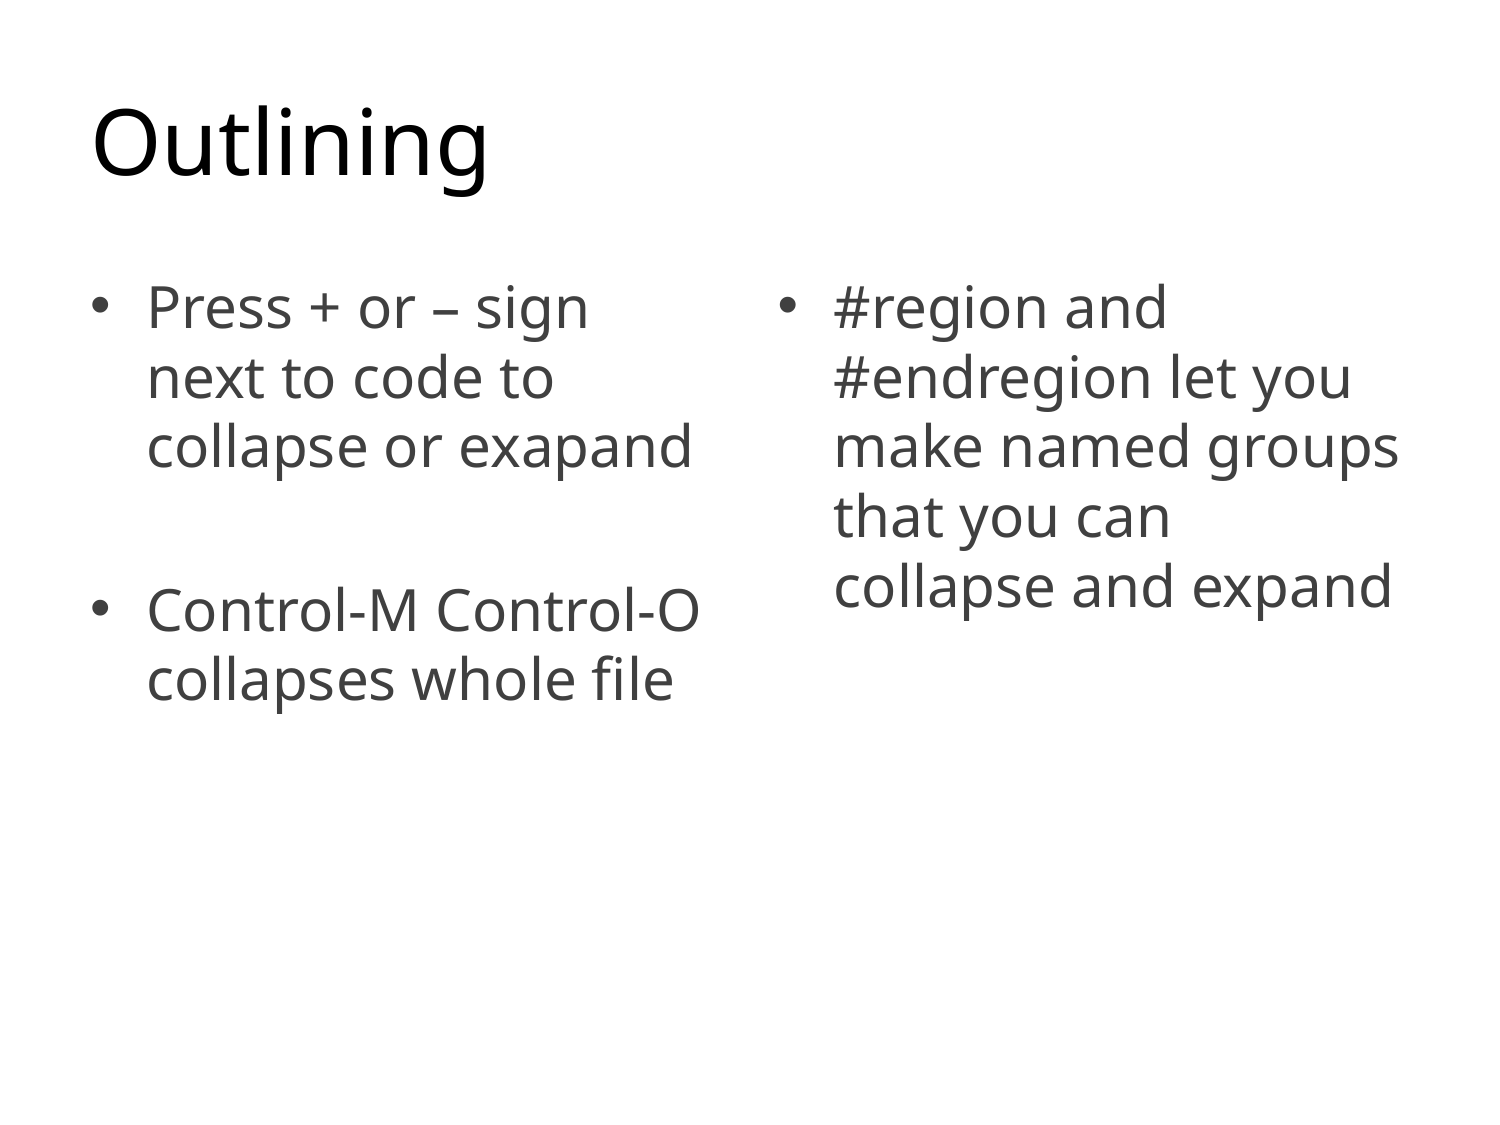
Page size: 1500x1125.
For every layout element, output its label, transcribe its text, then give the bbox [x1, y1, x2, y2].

list Press + or – sign next to code to collapse or exapand Control-M Control-O collapses whole file [75, 262, 738, 1005]
list #region and #endregion let you make named groups that you can collapse and expand [762, 262, 1425, 1005]
title Outlining [75, 45, 1425, 233]
